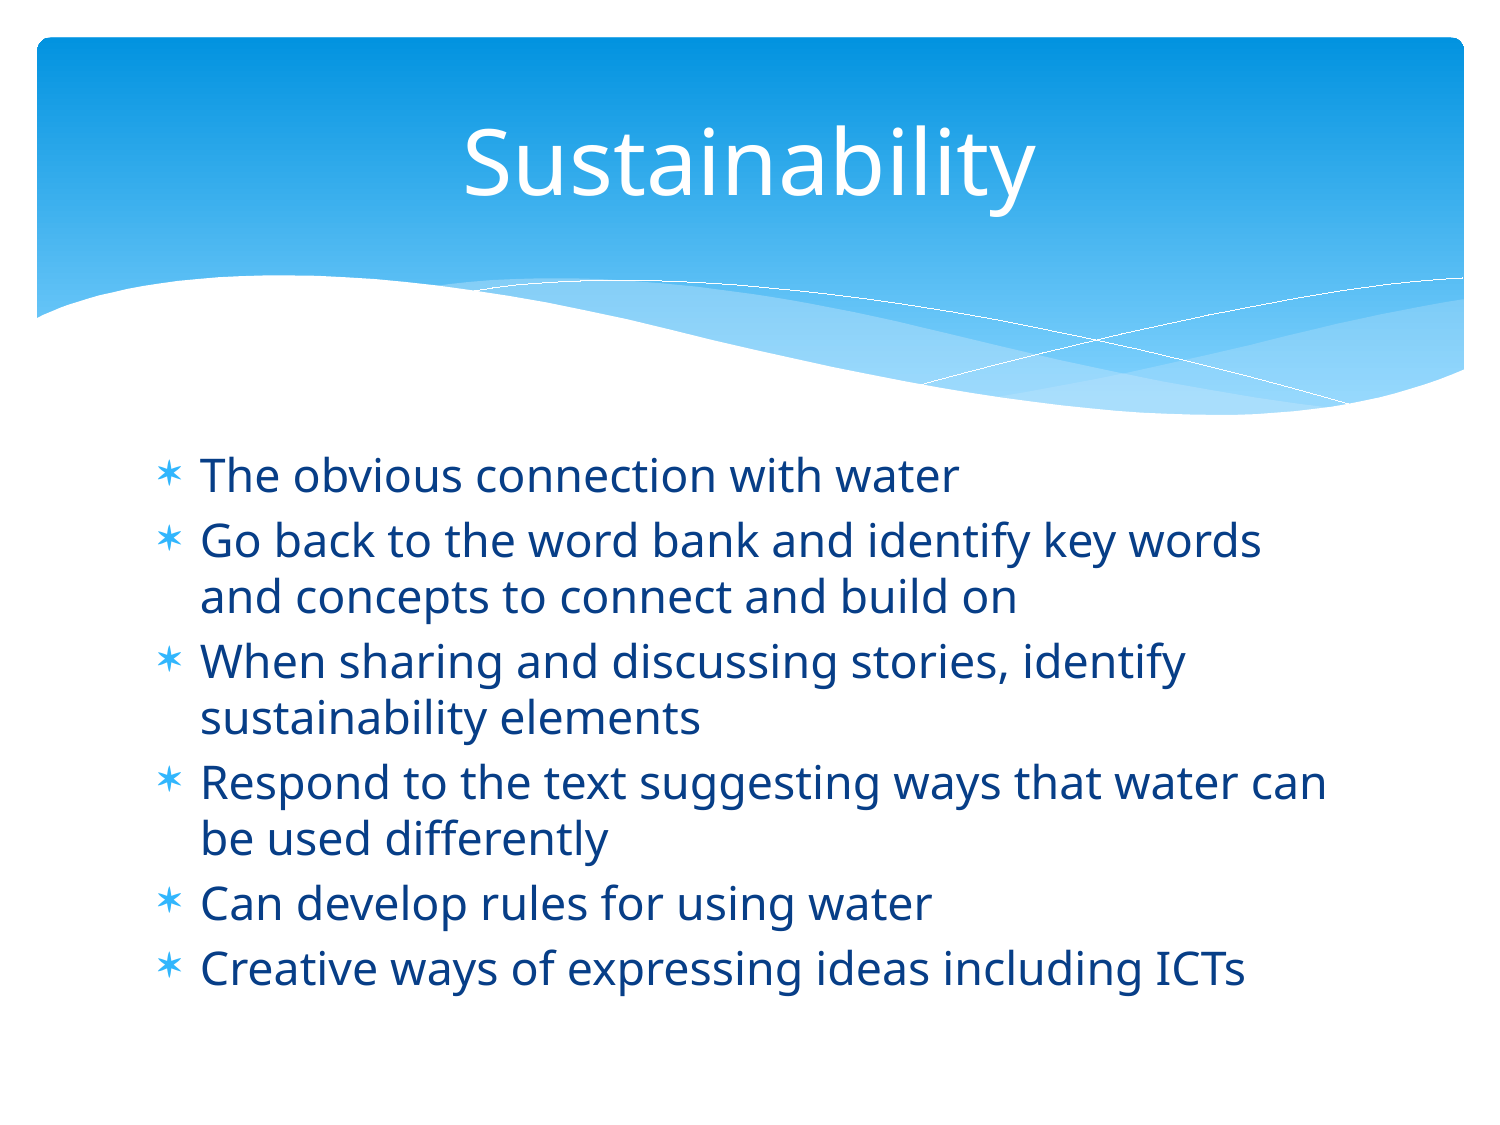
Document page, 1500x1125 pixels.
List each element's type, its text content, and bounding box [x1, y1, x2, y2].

title Sustainability [75, 55, 1425, 261]
list The obvious connection with water Go back to the word bank and identify key words and concepts to connect and build on When sharing and discussing stories, identify sustainability elements Respond to the text suggesting ways that water can be used differently Can develop rules for using water Creative ways of expressing ideas including ICTs [143, 438, 1359, 1005]
